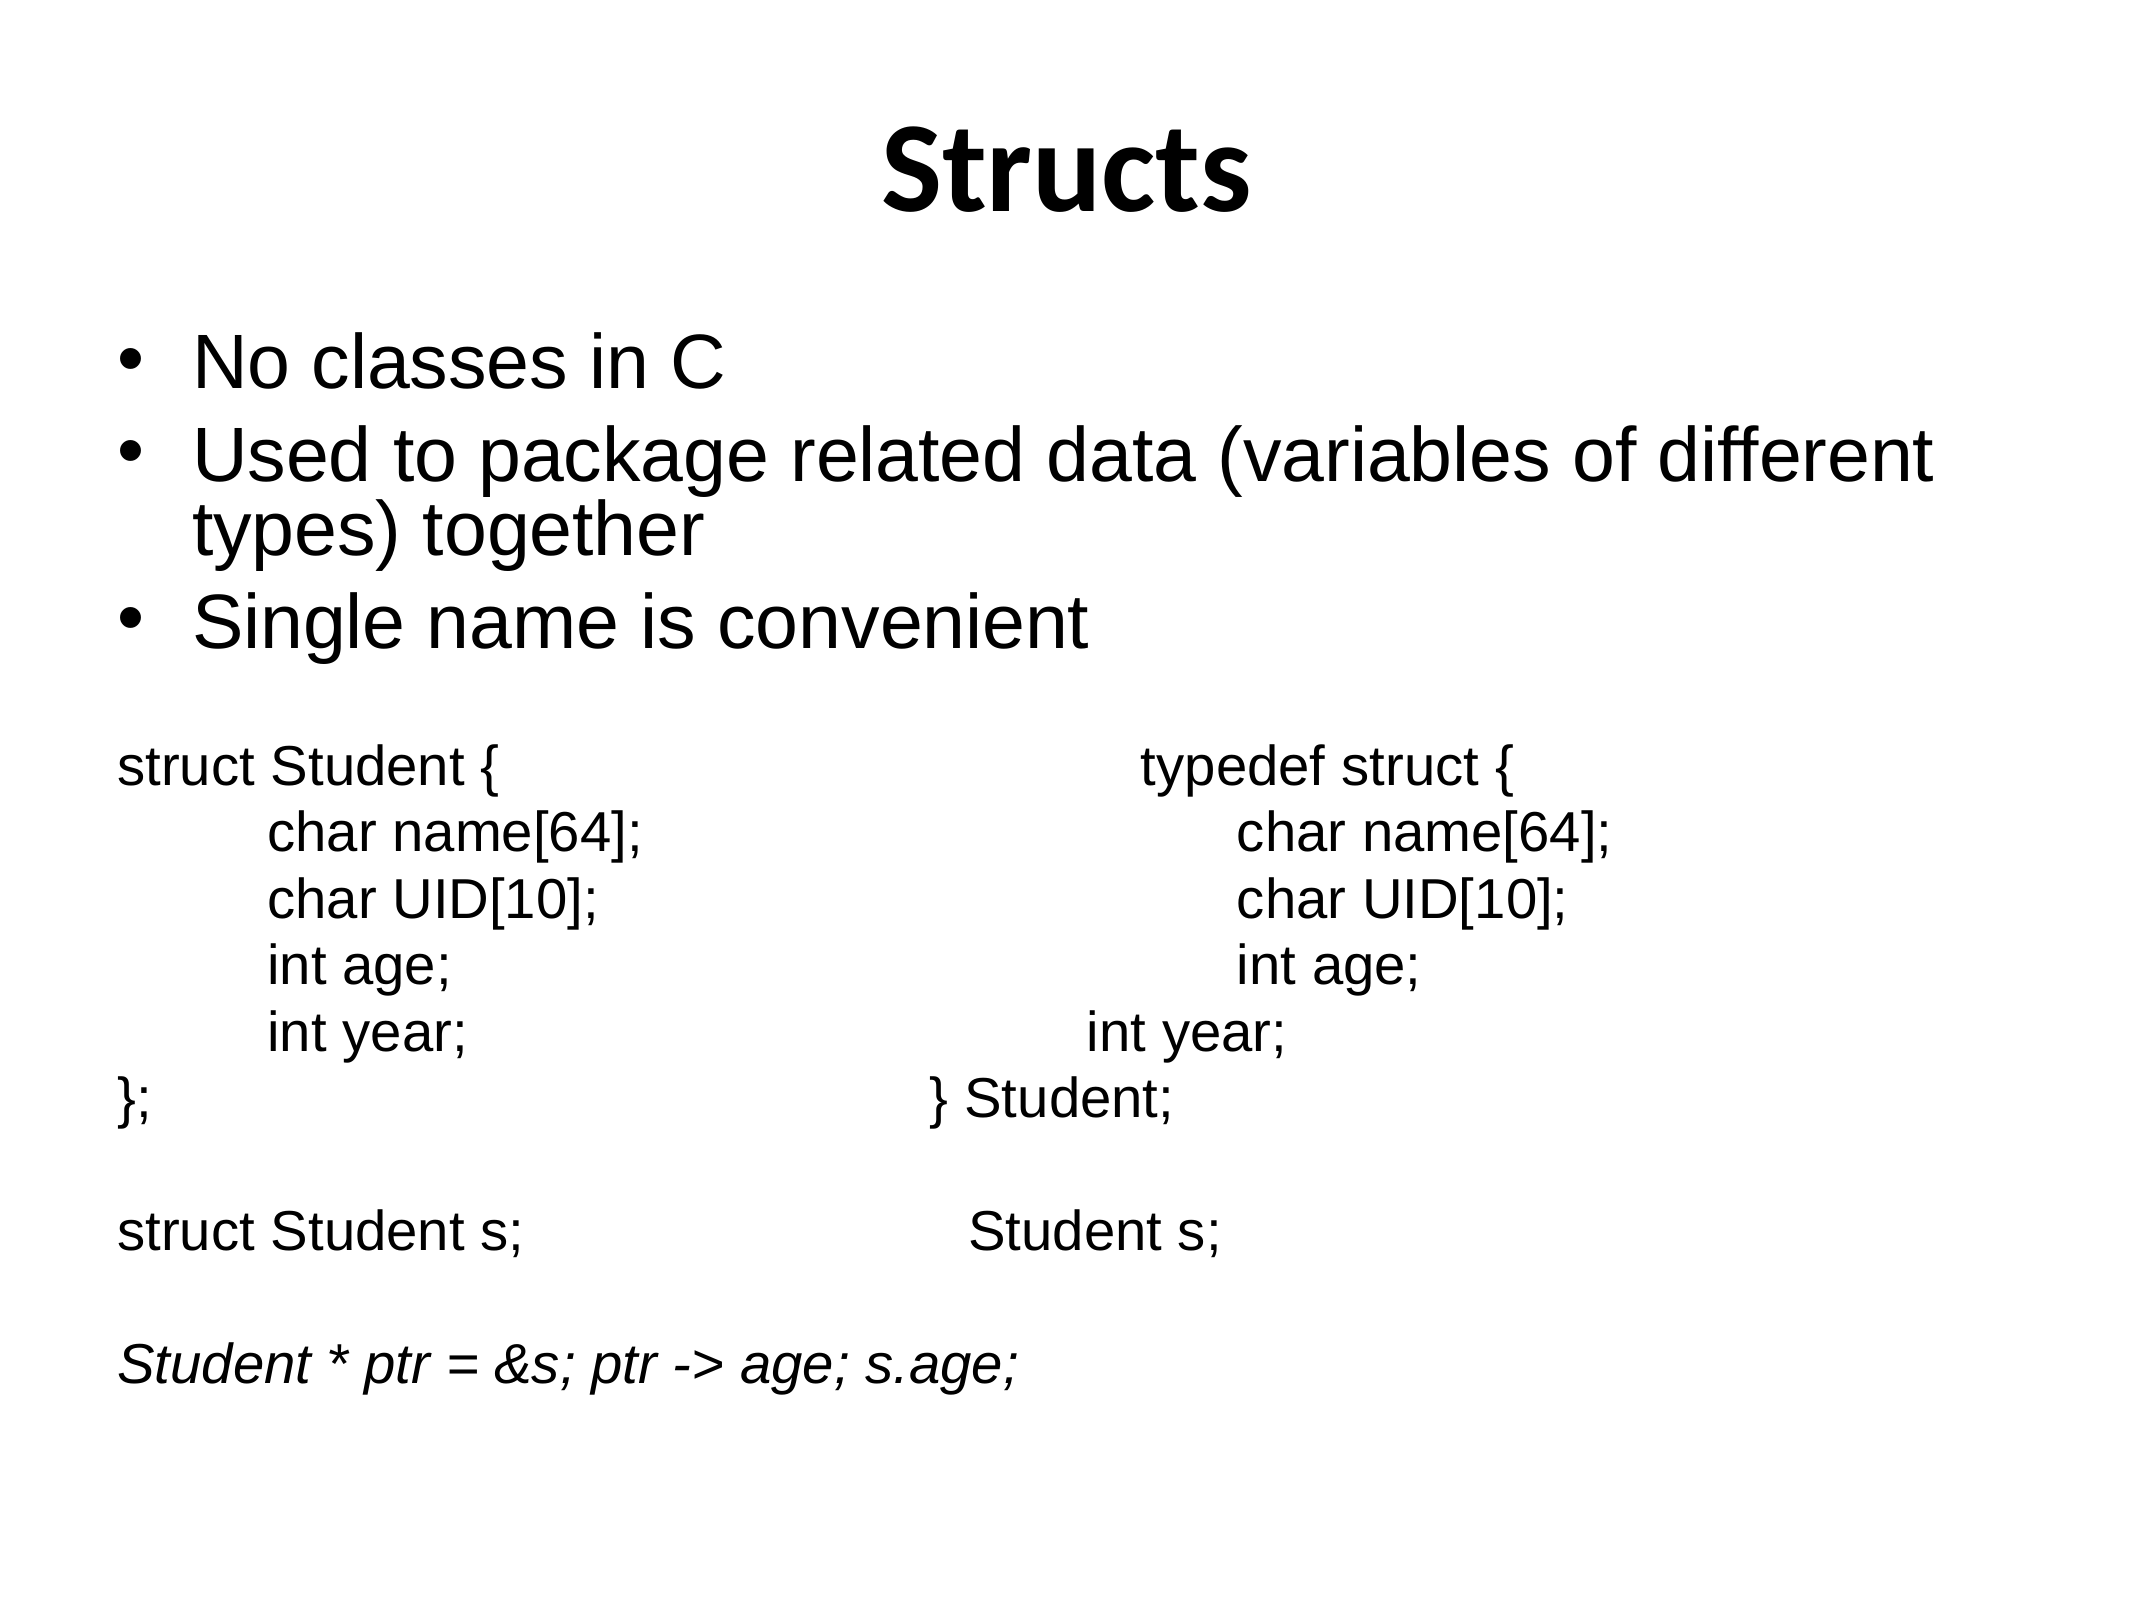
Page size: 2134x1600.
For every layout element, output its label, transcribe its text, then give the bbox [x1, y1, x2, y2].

title Structs [106, 26, 2028, 294]
list No classes in C Used to package related data (variables of different types) together Single name is convenient struct Student { typedef struct { char name[64]; char name[64]; char UID[10]; char UID[10]; int age; int age; int year; int year; }; } Student; struct Student s; Student s; Student * ptr = &s; ptr -> age; s.age; [106, 318, 2028, 1511]
